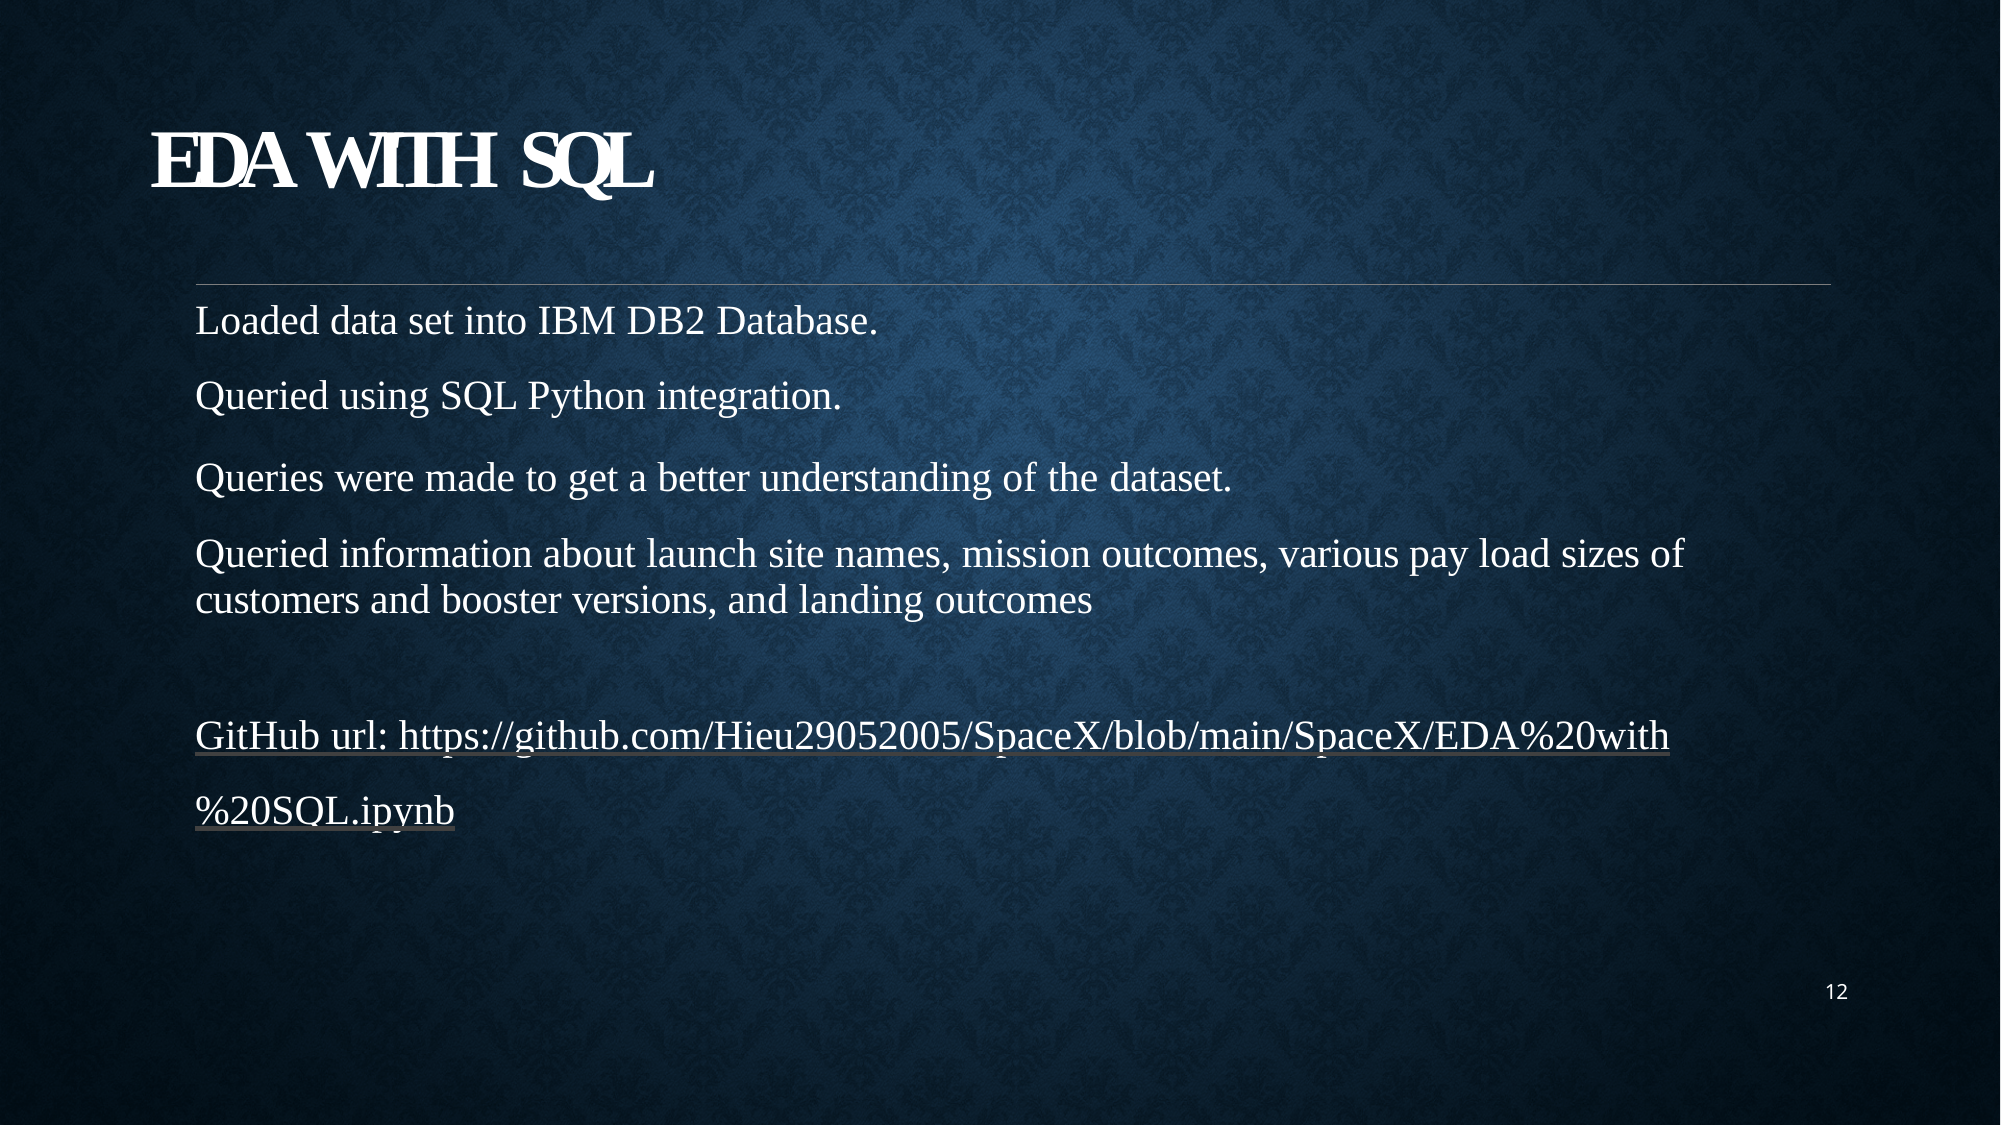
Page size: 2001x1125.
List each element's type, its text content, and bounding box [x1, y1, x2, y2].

title EDA WITH SQL [137, 57, 670, 248]
slide_number 12 [1724, 668, 1849, 1125]
text_box Loaded data set into IBM DB2 Database. Queried using SQL Python integration. Queries were made to get a better understanding of the dataset. Queried information about launch site names, mission outcomes, various pay load sizes of customers and booster versions, and landing outcomes GitHub url: https://github.com/Hieu29052005/SpaceX/blob/main/SpaceX/EDA%20with%20SQL.ipynb [192, 266, 1782, 833]
